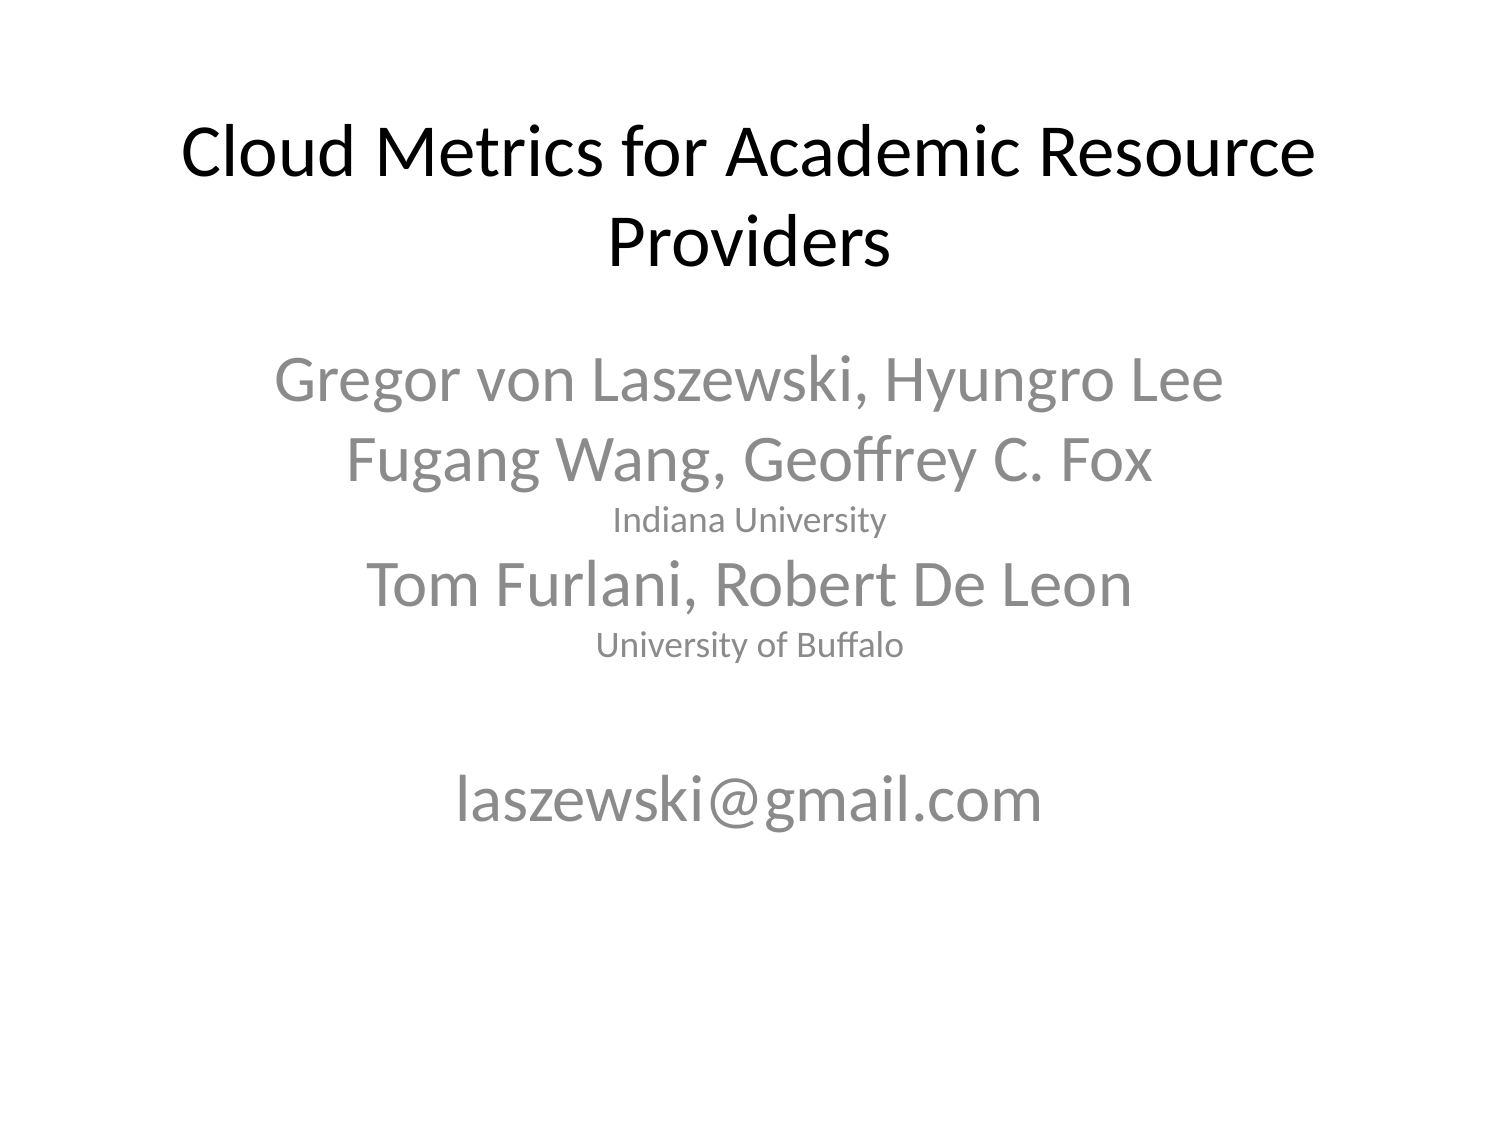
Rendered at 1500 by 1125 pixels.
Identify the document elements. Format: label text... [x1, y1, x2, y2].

title Cloud Metrics for Academic Resource Providers [112, 43, 1388, 297]
subtitle Gregor von Laszewski, Hyungro Lee Fugang Wang, Geoffrey C. Fox Indiana University Tom Furlani, Robert De Leon University of Buffalo laszewski@gmail.com [112, 320, 1388, 492]
